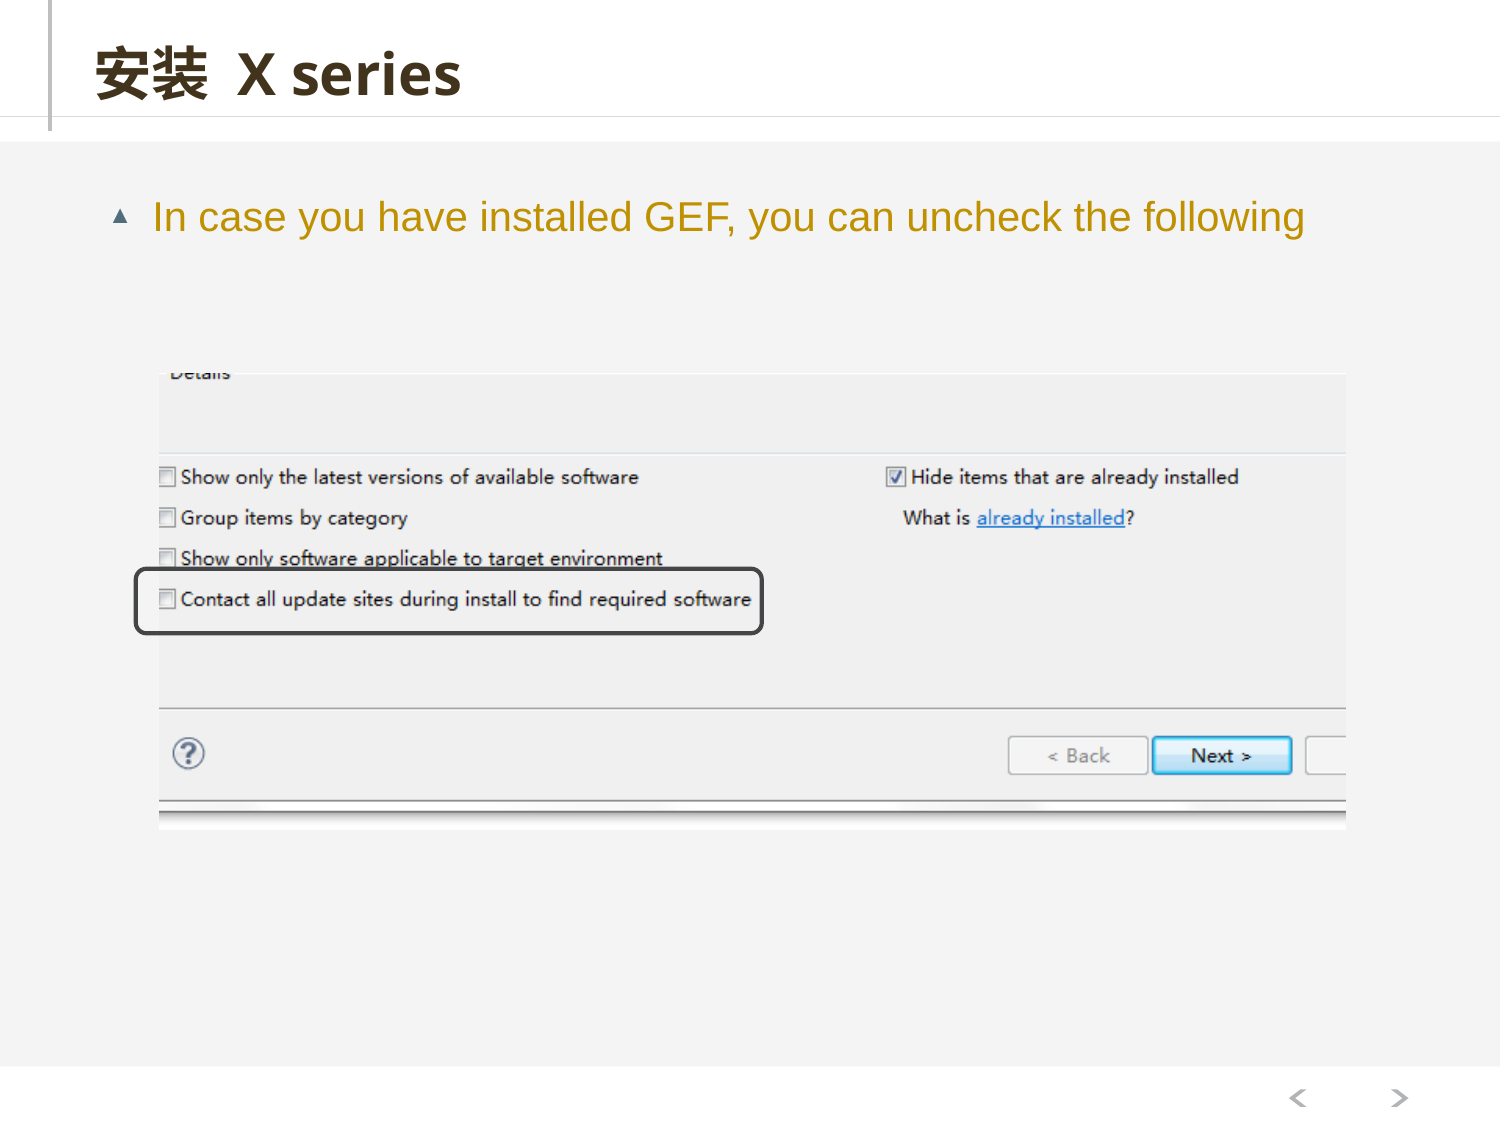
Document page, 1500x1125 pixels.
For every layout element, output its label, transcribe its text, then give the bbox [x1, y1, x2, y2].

picture [159, 373, 1346, 830]
text_box [135, 568, 154, 634]
title 安装 X series [78, 22, 1104, 116]
list In case you have installed GEF, you can uncheck the following [78, 172, 1388, 1040]
